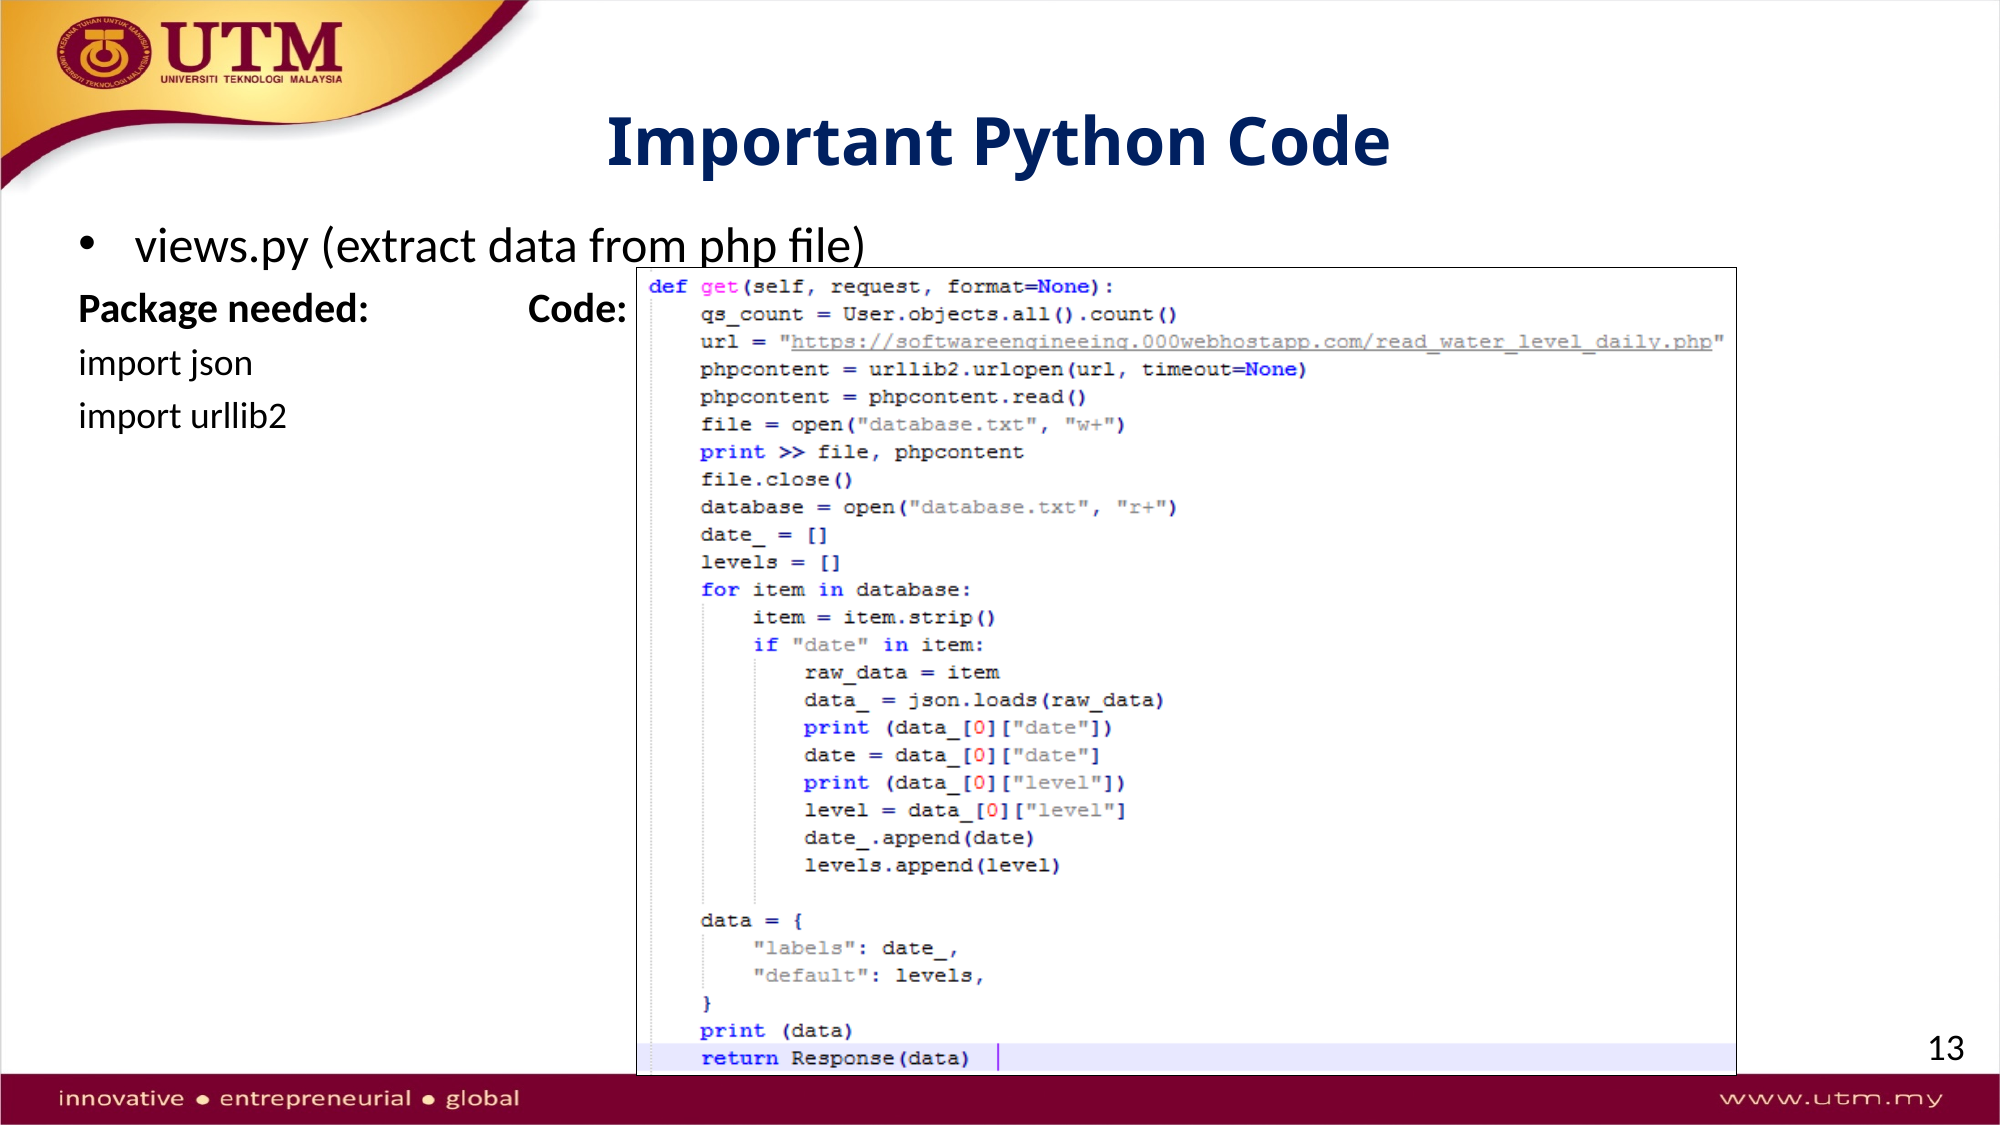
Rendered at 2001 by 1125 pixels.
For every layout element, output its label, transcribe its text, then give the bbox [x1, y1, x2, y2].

list views.py (extract data from php file) Package needed: Code: import json import urllib2 [63, 204, 1900, 1005]
picture [0, 0, 2000, 1125]
slide_number 13 [1742, 1015, 1980, 1076]
title Important Python Code [99, 45, 1900, 204]
